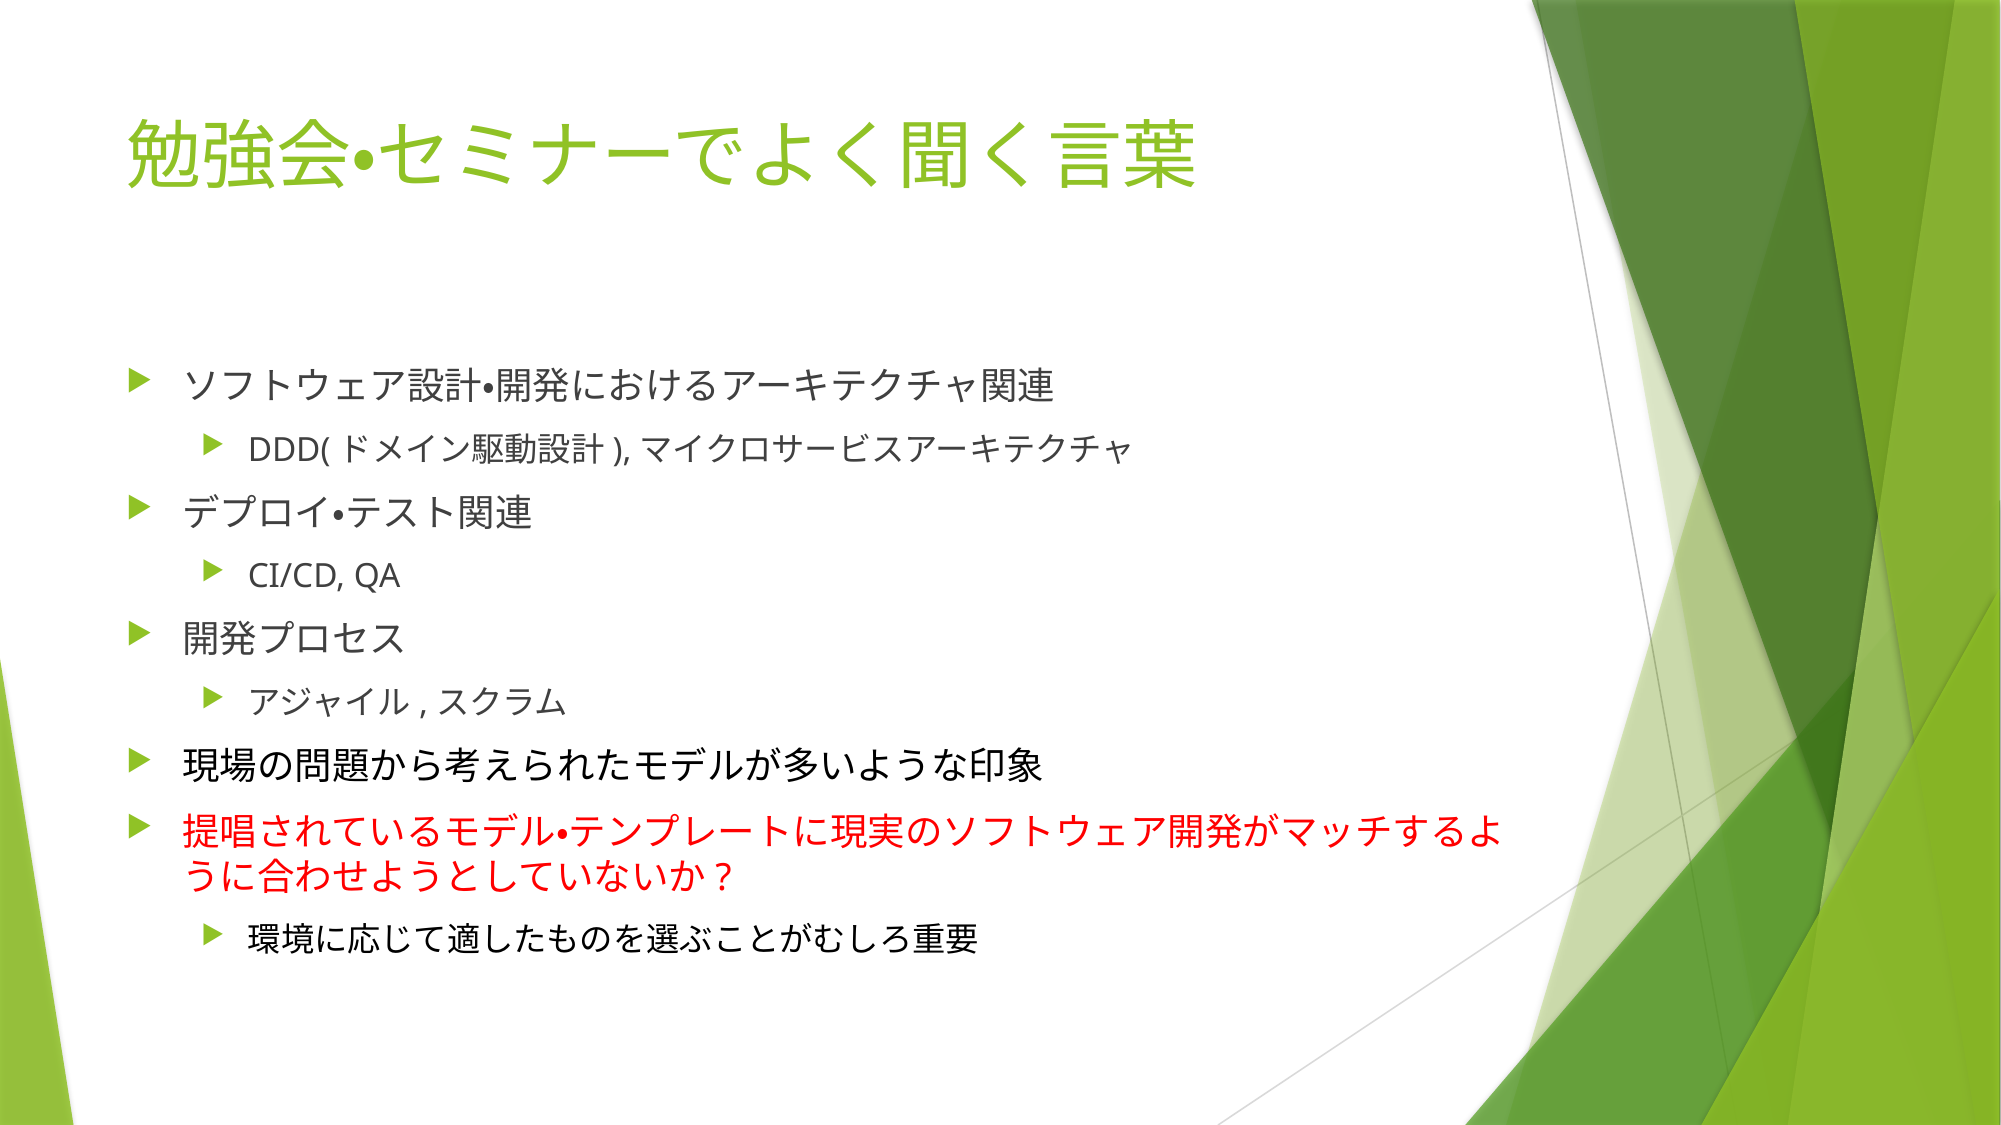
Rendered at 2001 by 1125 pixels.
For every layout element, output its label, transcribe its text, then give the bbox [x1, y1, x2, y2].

list ソフトウェア設計・開発におけるアーキテクチャ関連 DDD(ドメイン駆動設計),マイクロサービスアーキテクチャ デプロイ・テスト関連 CI/CD, QA 開発プロセス アジャイル,スクラム 現場の問題から考えられたモデルが多いような印象 提唱されているモデル・テンプレートに現実のソフトウェア開発がマッチするように合わせようとしていないか? 環境に応じて適したものを選ぶことがむしろ重要 [111, 354, 1522, 992]
title 勉強会・セミナーでよく聞く言葉 [111, 99, 1522, 317]
